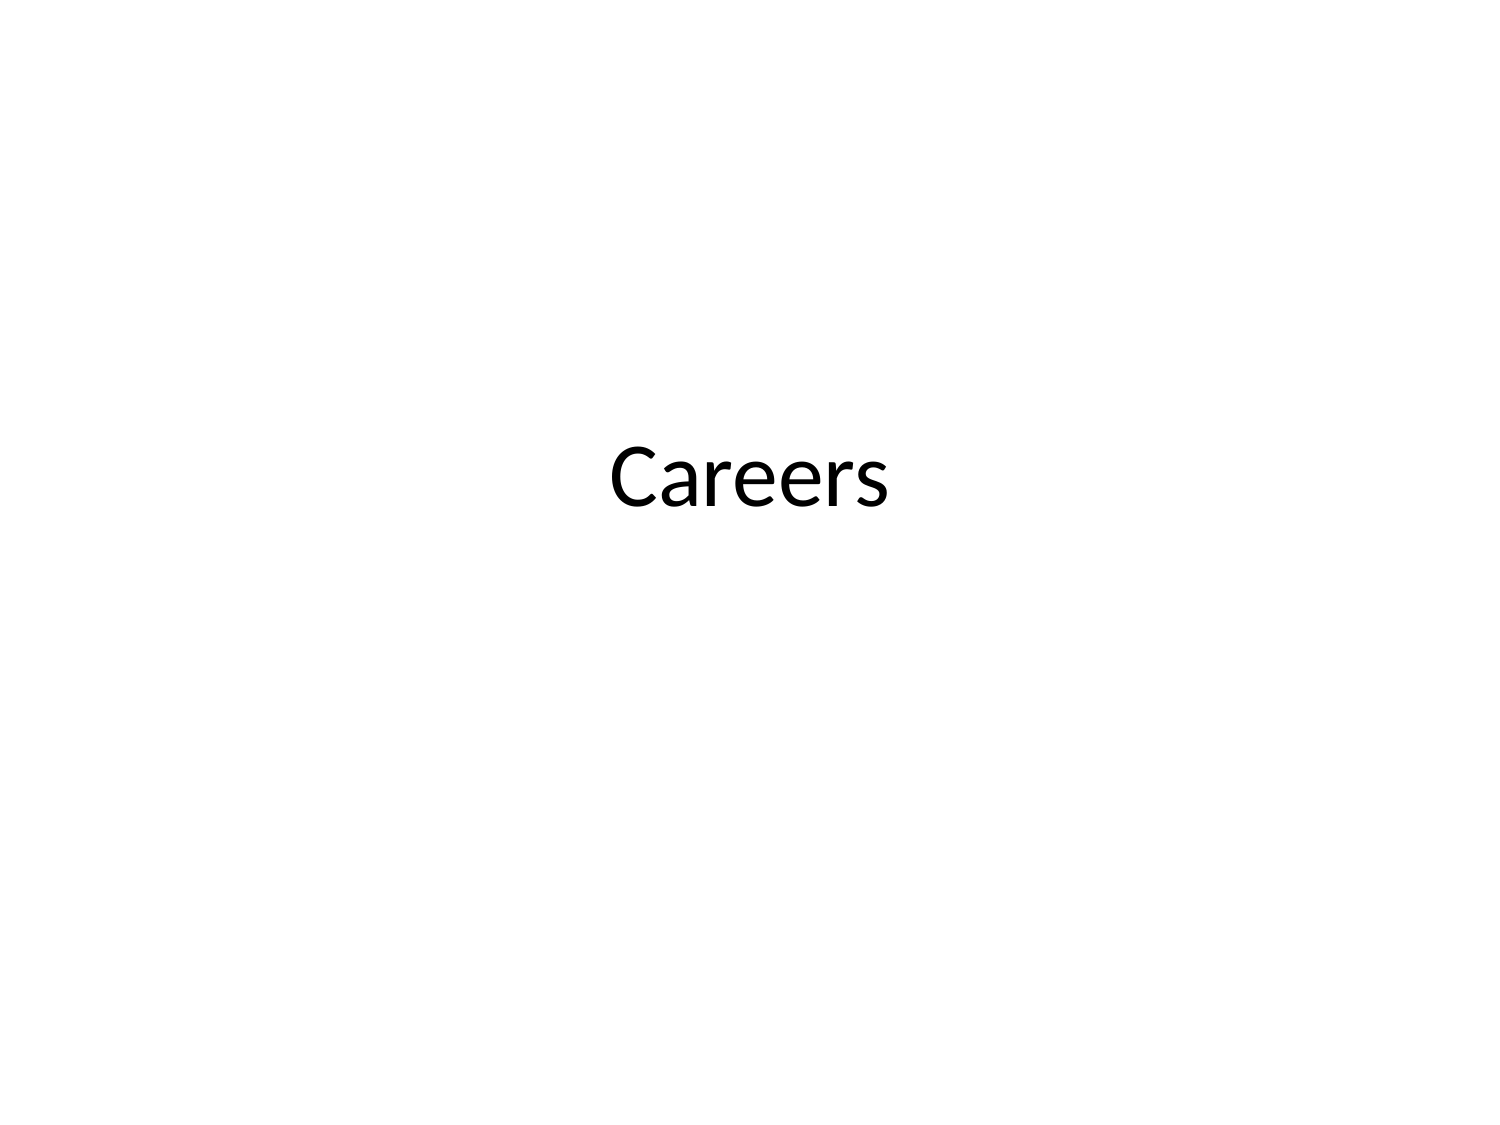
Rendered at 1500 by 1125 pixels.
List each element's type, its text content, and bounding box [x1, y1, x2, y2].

title Careers [112, 349, 1388, 591]
